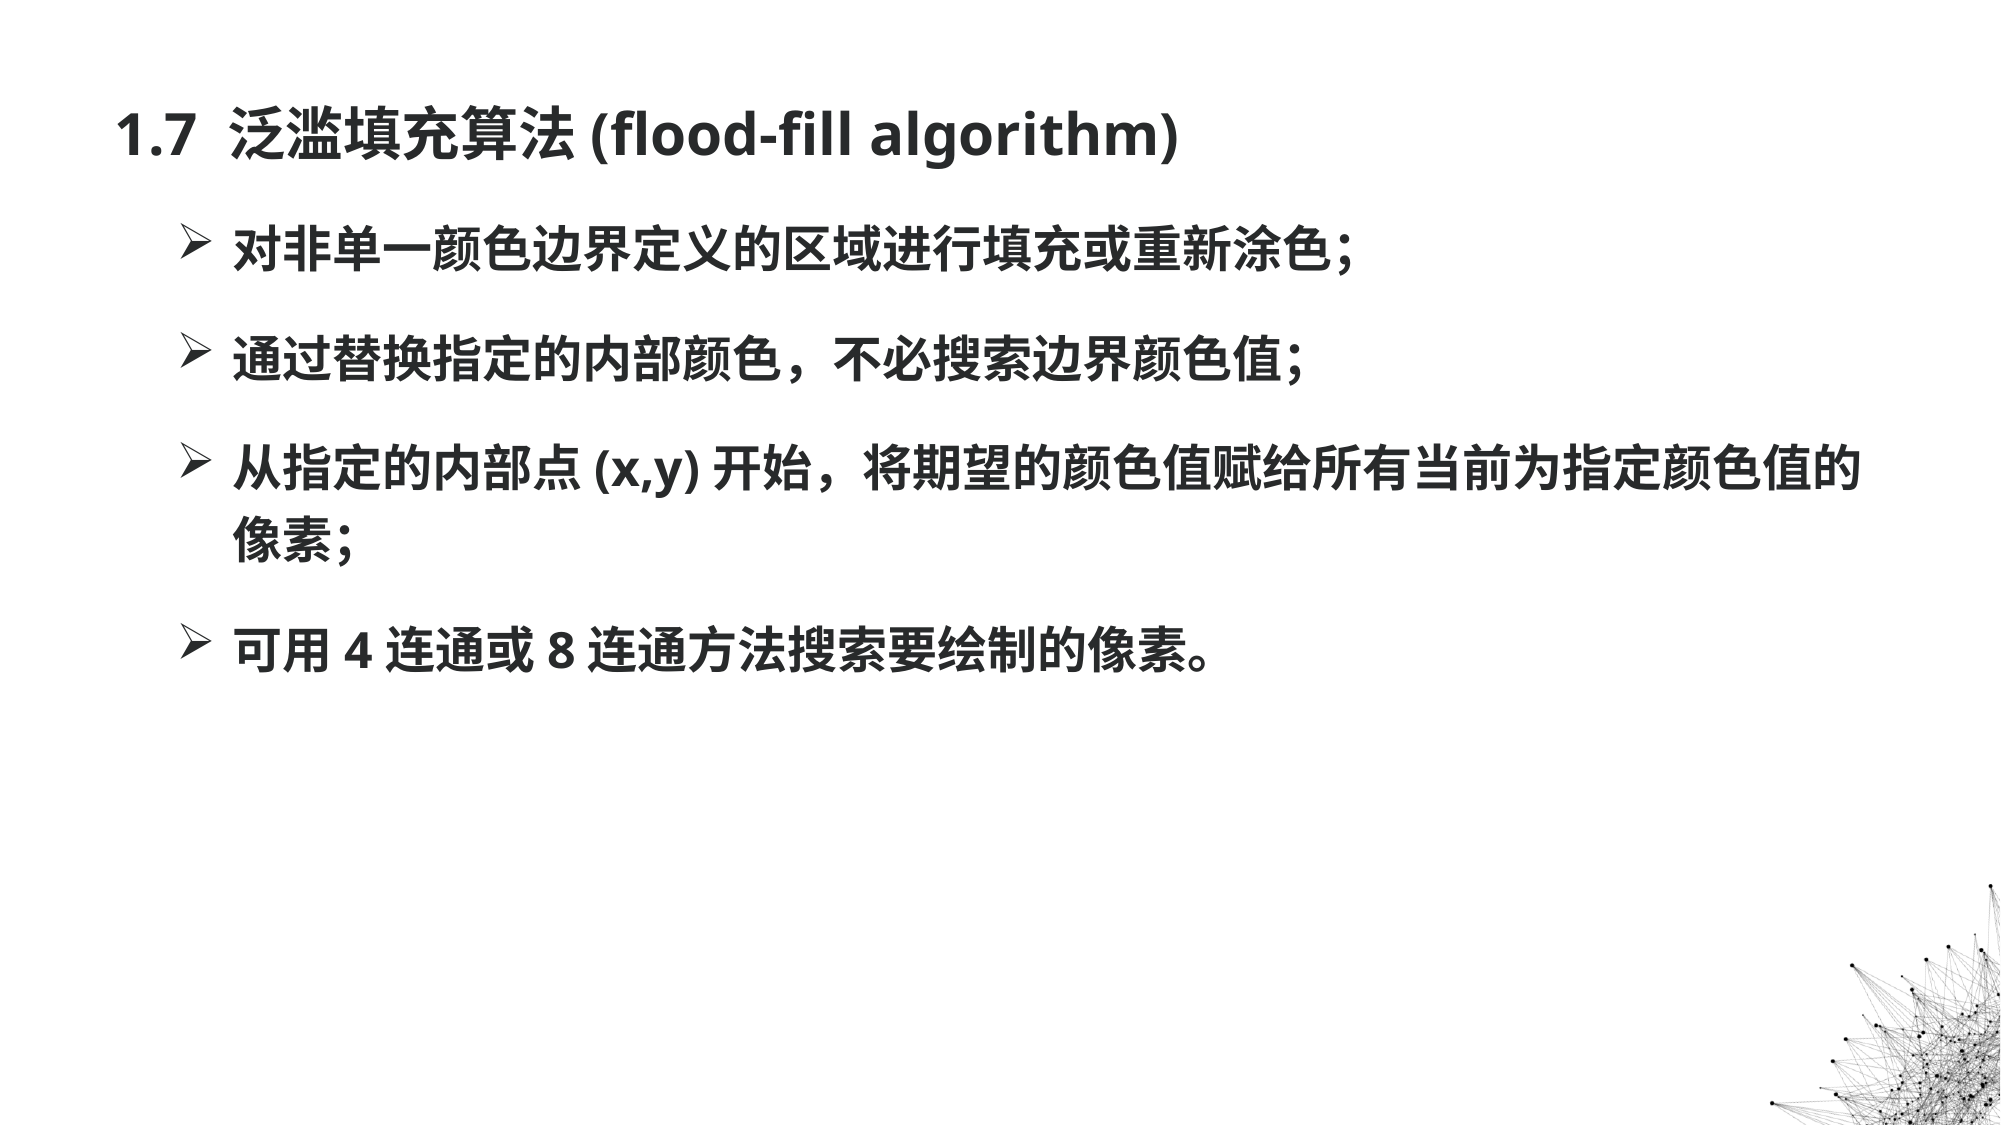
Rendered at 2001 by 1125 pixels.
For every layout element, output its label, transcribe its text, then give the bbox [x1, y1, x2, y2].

list 1.7 泛滥填充算法(flood-fill algorithm) 对非单一颜色边界定义的区域进行填充或重新涂色； 通过替换指定的内部颜色，不必搜索边界颜色值； 从指定的内部点(x,y)开始，将期望的颜色值赋给所有当前为指定颜色值的像素； 可用4连通或8连通方法搜索要绘制的像素。 [99, 89, 1901, 964]
picture [1691, 882, 2001, 1125]
